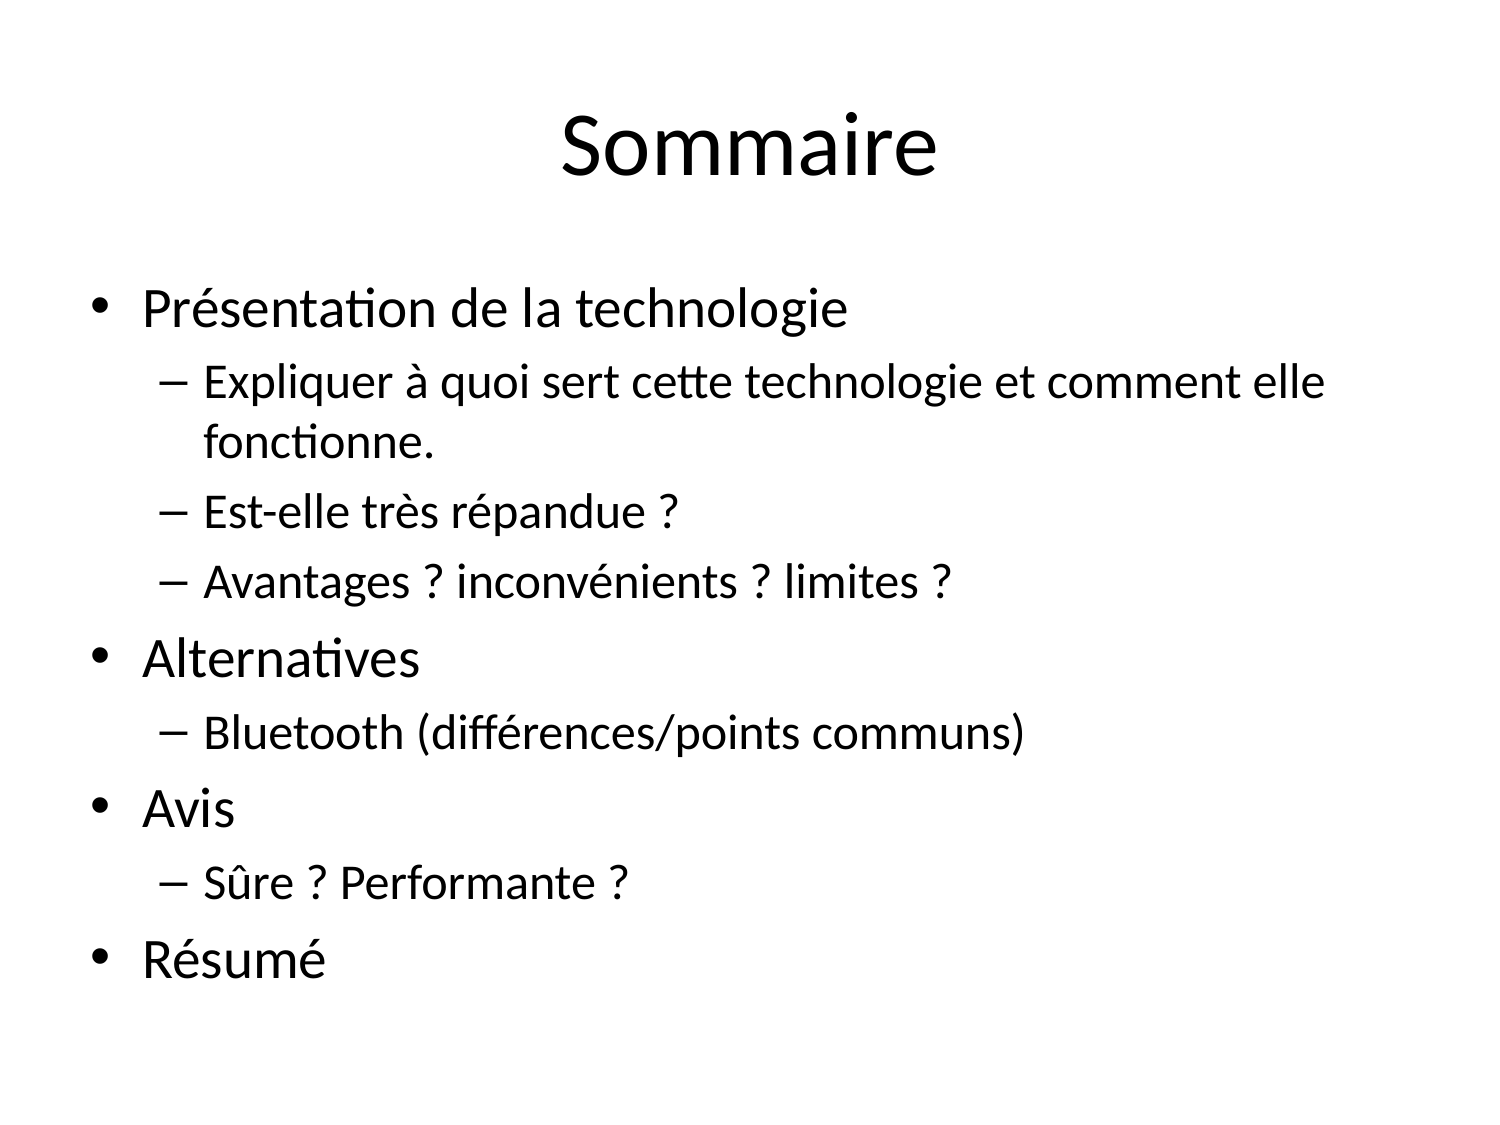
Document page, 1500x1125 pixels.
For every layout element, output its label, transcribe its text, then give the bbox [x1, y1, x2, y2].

title Sommaire [75, 45, 1425, 233]
list Présentation de la technologie Expliquer à quoi sert cette technologie et comment elle fonctionne. Est-elle très répandue ? Avantages ? inconvénients ? limites ? Alternatives Bluetooth (différences/points communs) Avis Sûre ? Performante ? Résumé [75, 262, 1425, 1005]
